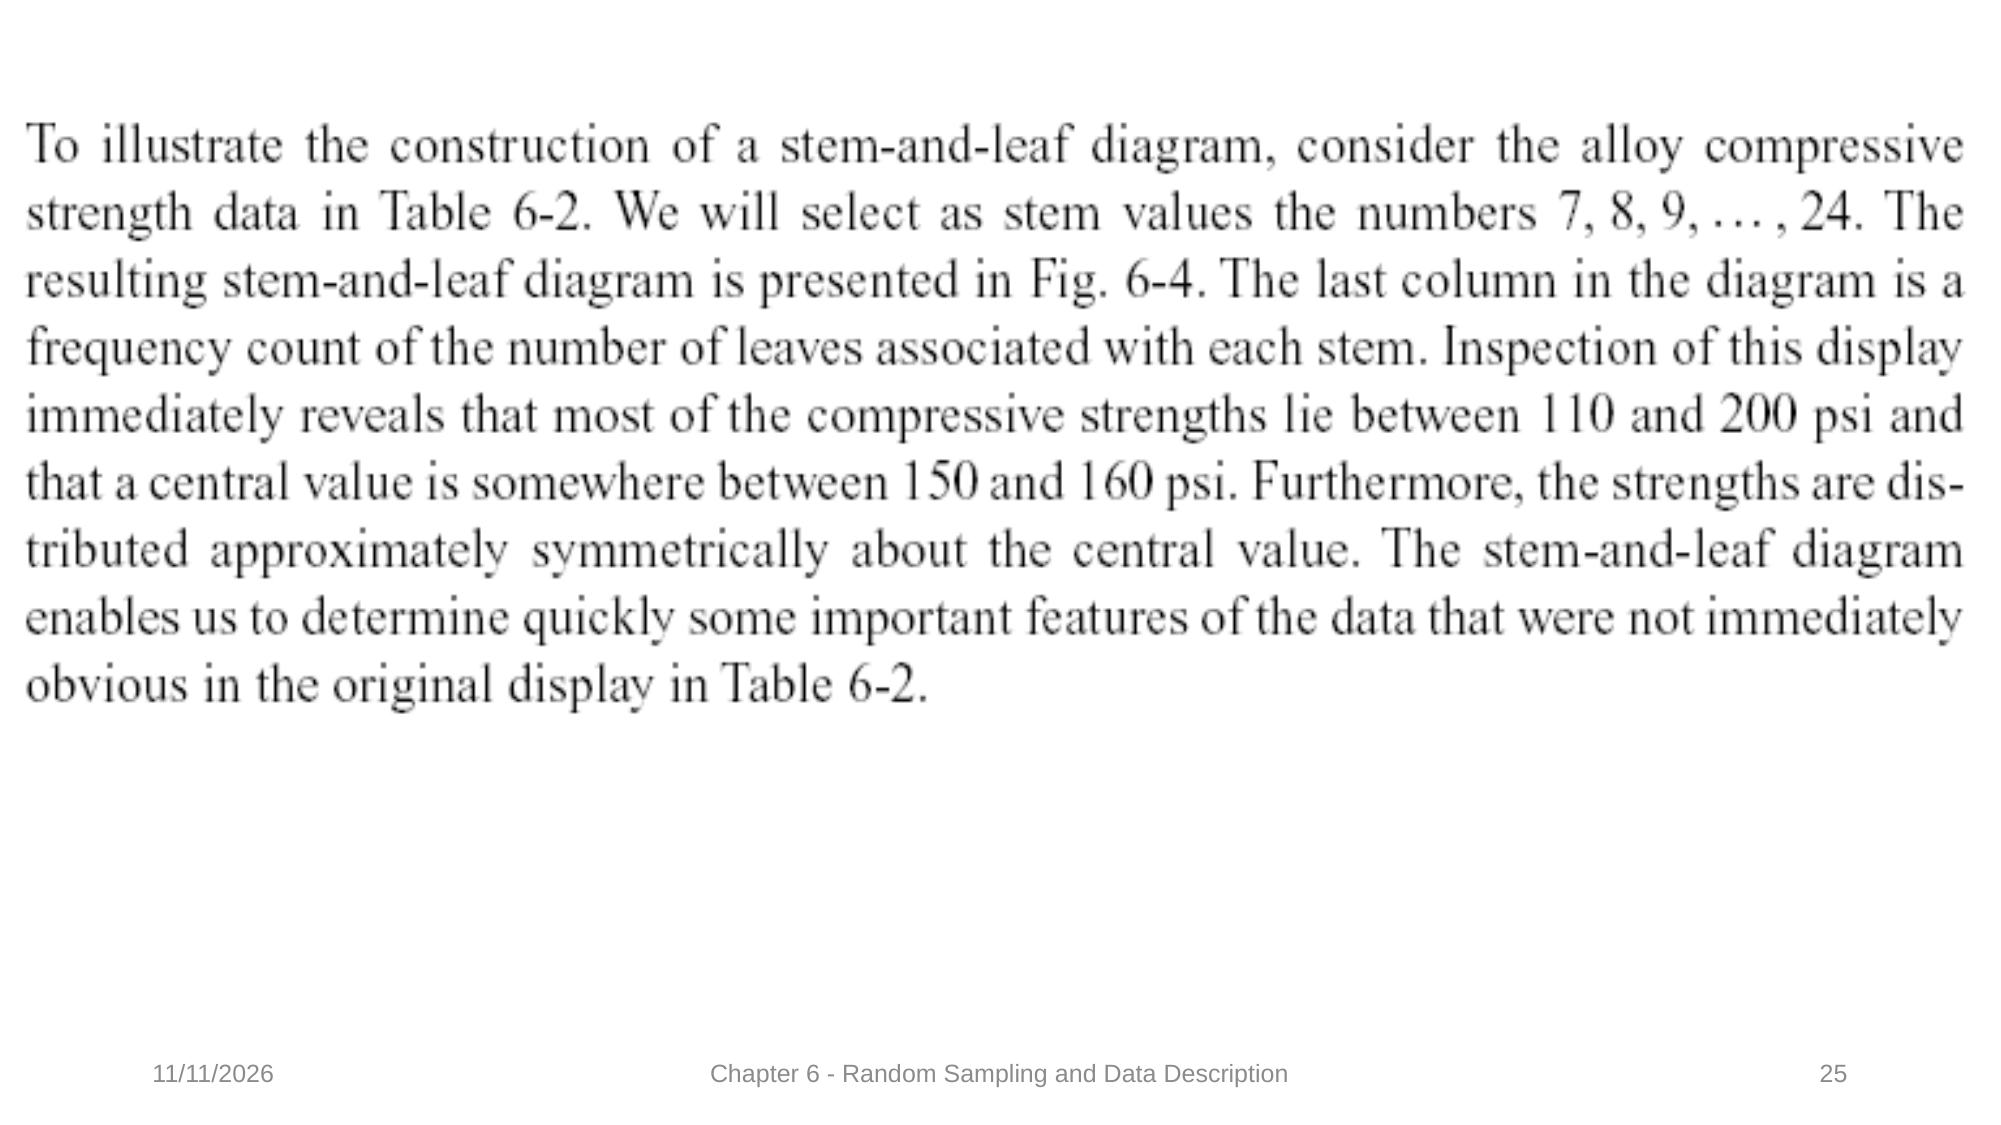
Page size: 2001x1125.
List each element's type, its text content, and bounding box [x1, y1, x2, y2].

slide_number 25 [1412, 1042, 1863, 1103]
picture [0, 107, 1982, 728]
footer Chapter 6 - Random Sampling and Data Description [662, 1042, 1338, 1103]
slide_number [137, 1042, 588, 1103]
